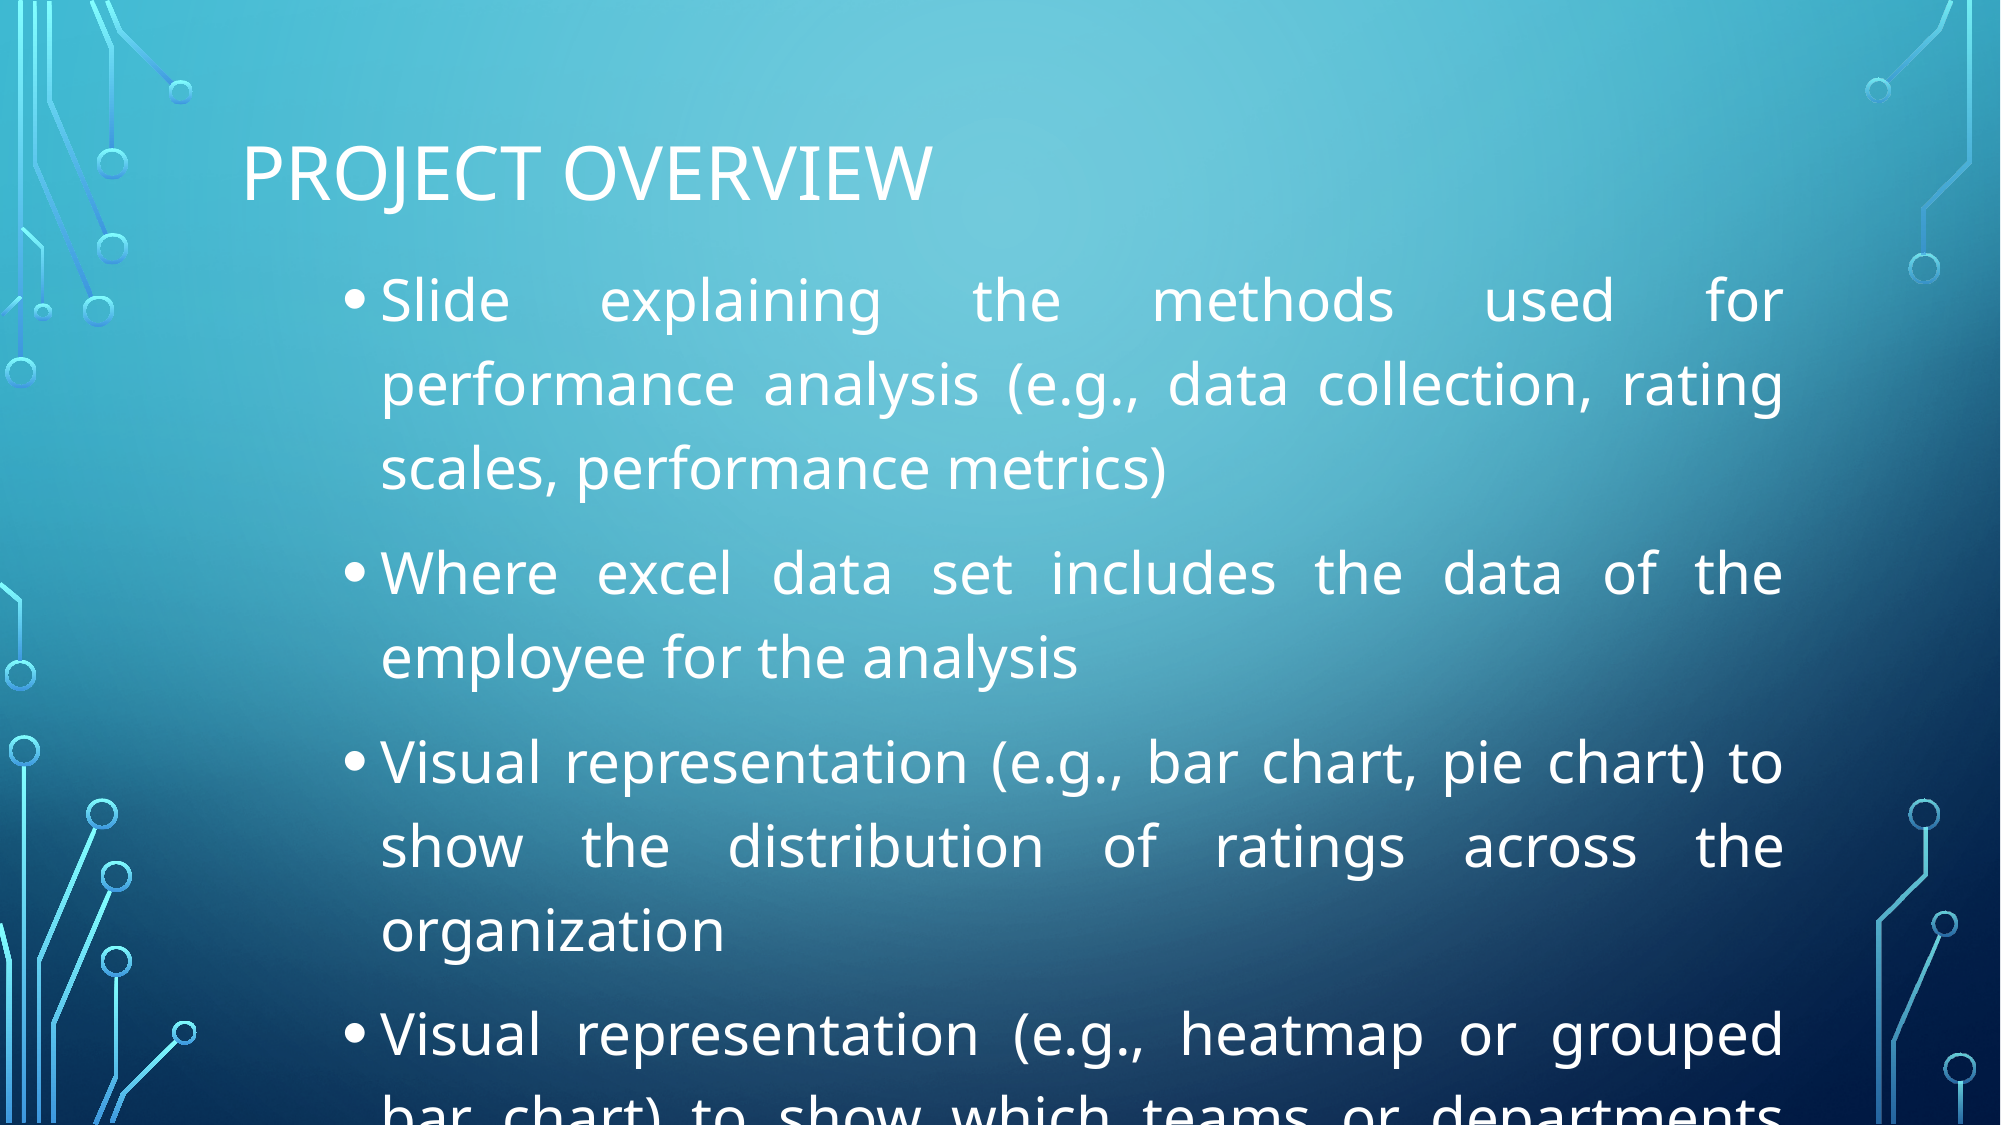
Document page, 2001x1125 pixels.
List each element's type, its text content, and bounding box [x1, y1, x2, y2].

title PROJECT OVERVIEW [225, 112, 1800, 240]
list Slide explaining the methods used for performance analysis (e.g., data collection, rating scales, performance metrics) Where excel data set includes the data of the employee for the analysis Visual representation (e.g., bar chart, pie chart) to show the distribution of ratings across the organization Visual representation (e.g., heatmap or grouped bar chart) to show which teams or departments have the highest and lowest performance ratings [327, 241, 1800, 1105]
